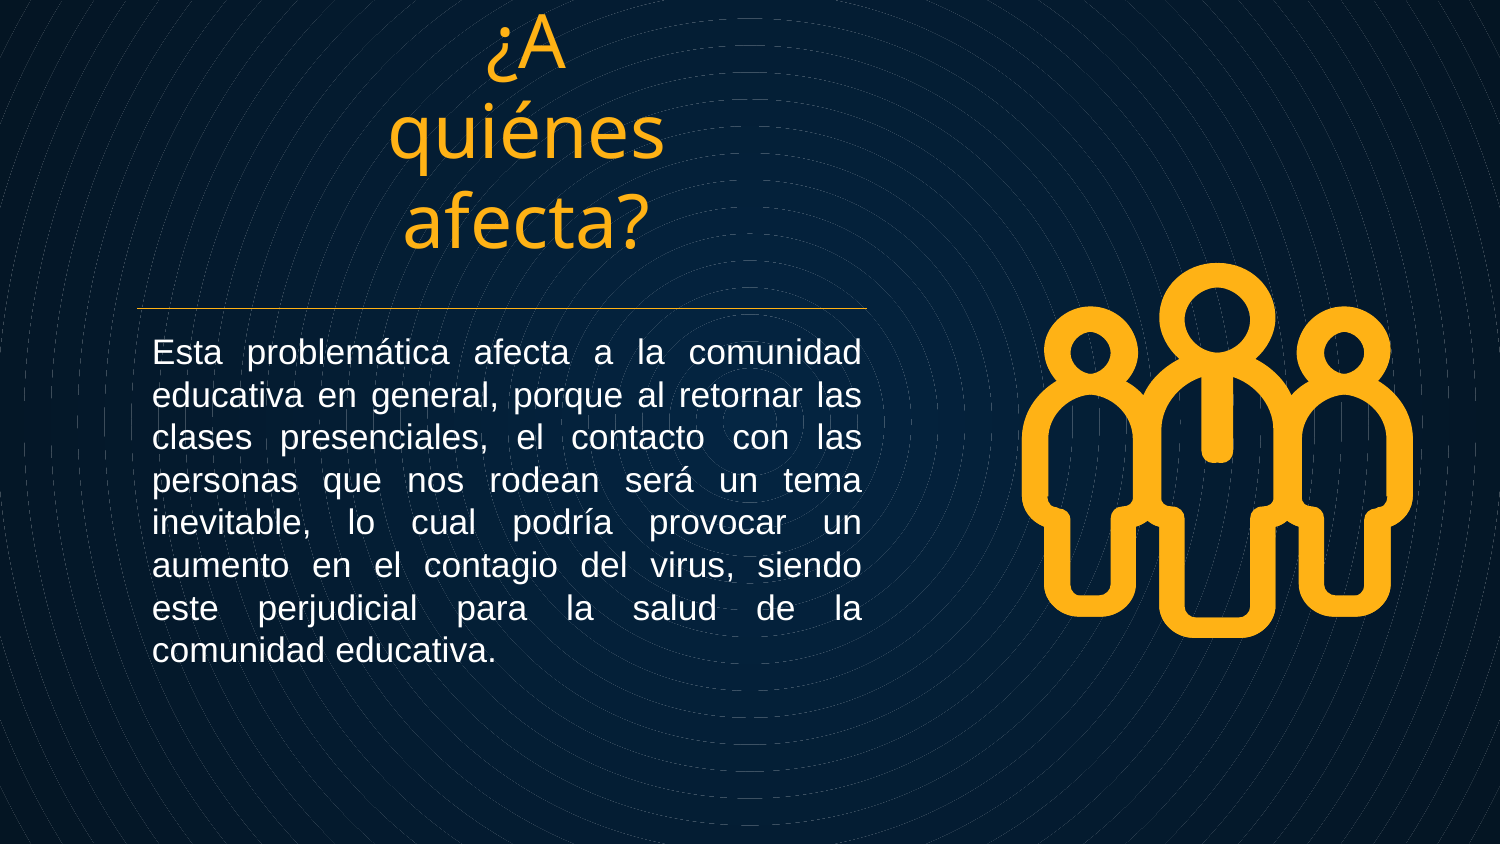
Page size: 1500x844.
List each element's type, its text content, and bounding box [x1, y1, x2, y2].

title ¿A quiénes afecta? [324, 178, 730, 279]
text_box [1021, 262, 1414, 639]
subtitle Esta problemática afecta a la comunidad educativa en general, porque al retornar las clases presenciales, el contacto con las personas que nos rodean será un tema inevitable, lo cual podría provocar un aumento en el contagio del virus, siendo este perjudicial para la salud de la comunidad educativa. [136, 314, 878, 690]
